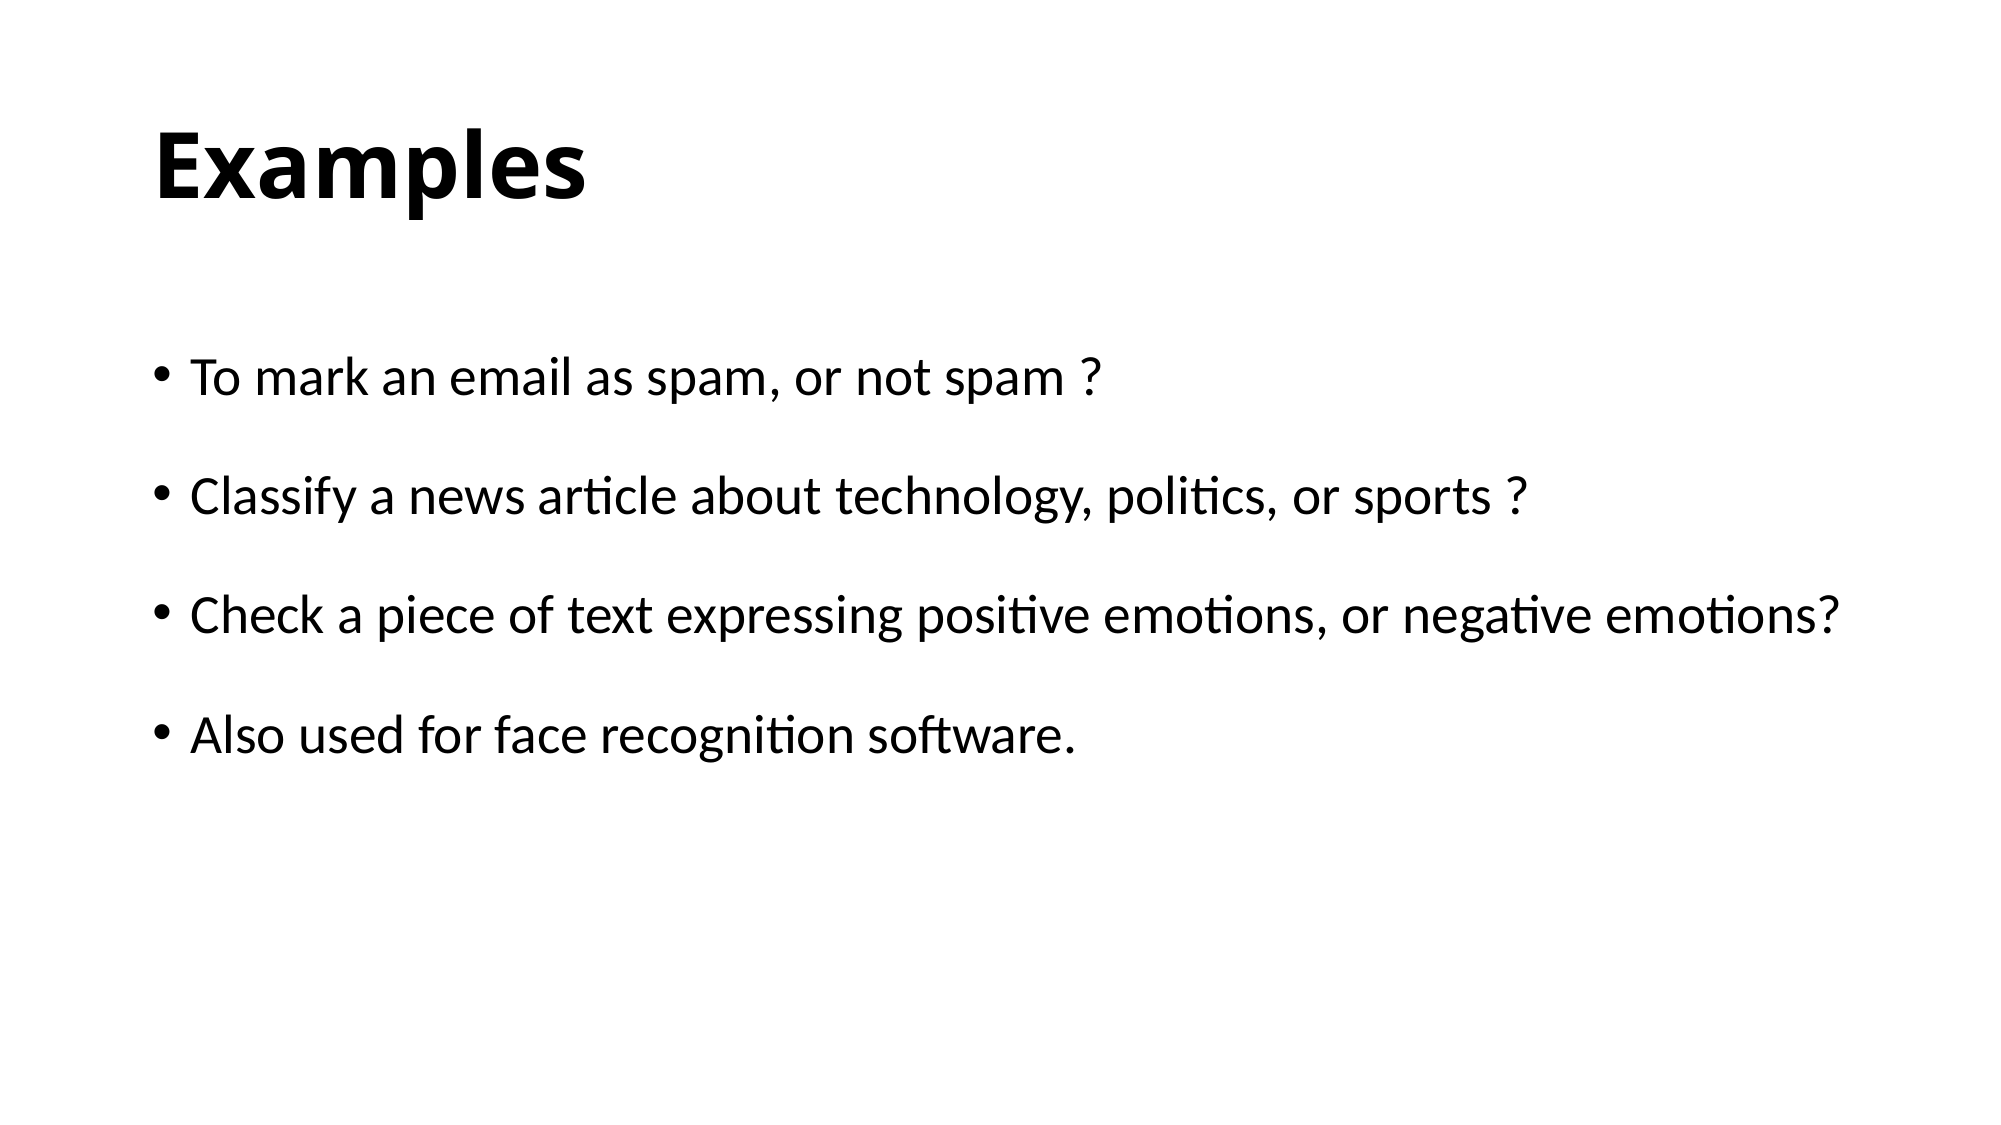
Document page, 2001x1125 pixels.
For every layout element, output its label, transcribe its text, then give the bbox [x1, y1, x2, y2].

list To mark an email as spam, or not spam ? Classify a news article about technology, politics, or sports ? Check a piece of text expressing positive emotions, or negative emotions? Also used for face recognition software. [137, 299, 1863, 1014]
title Examples [137, 59, 1863, 278]
